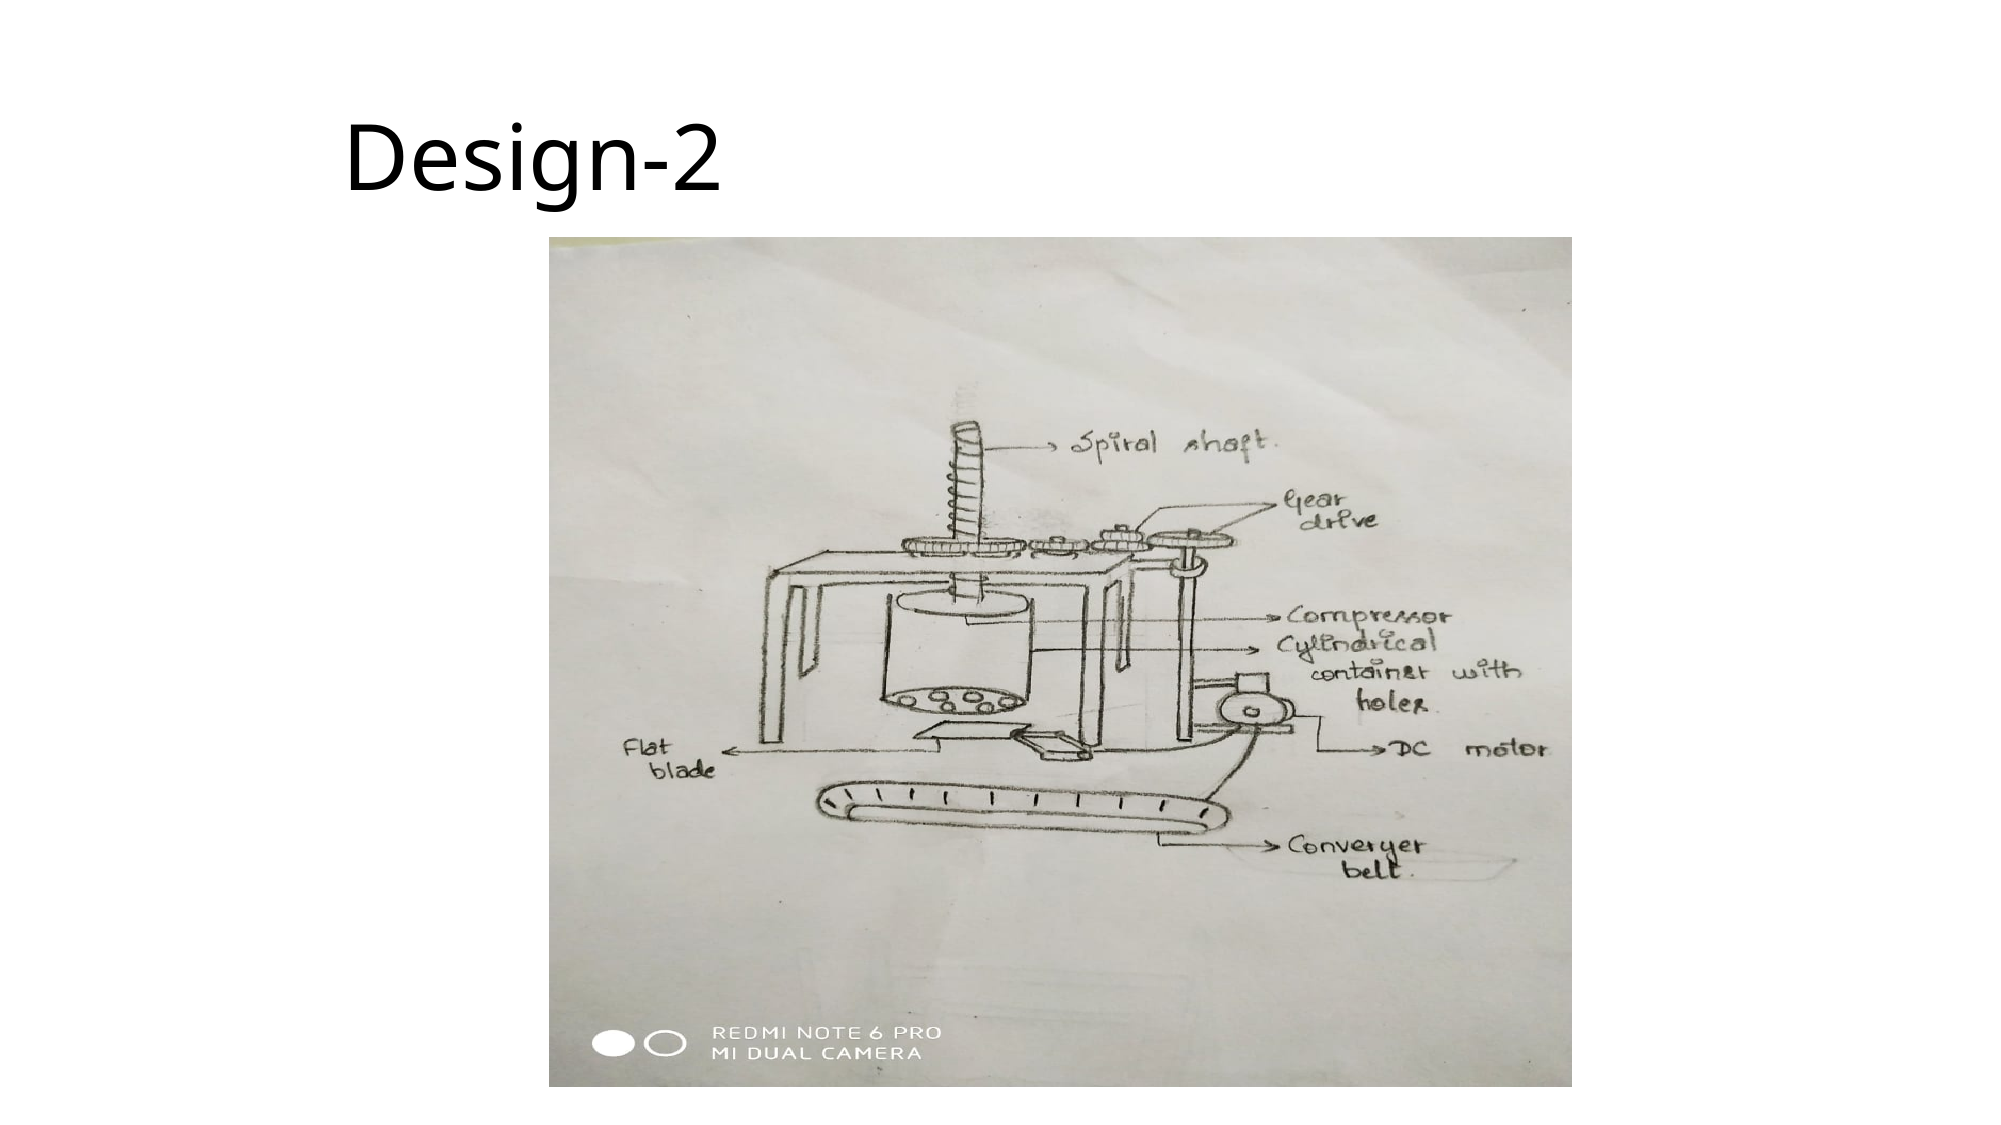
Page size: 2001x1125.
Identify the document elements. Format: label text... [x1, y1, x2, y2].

picture [549, 237, 1572, 1087]
title Design-2 [137, 59, 1863, 262]
